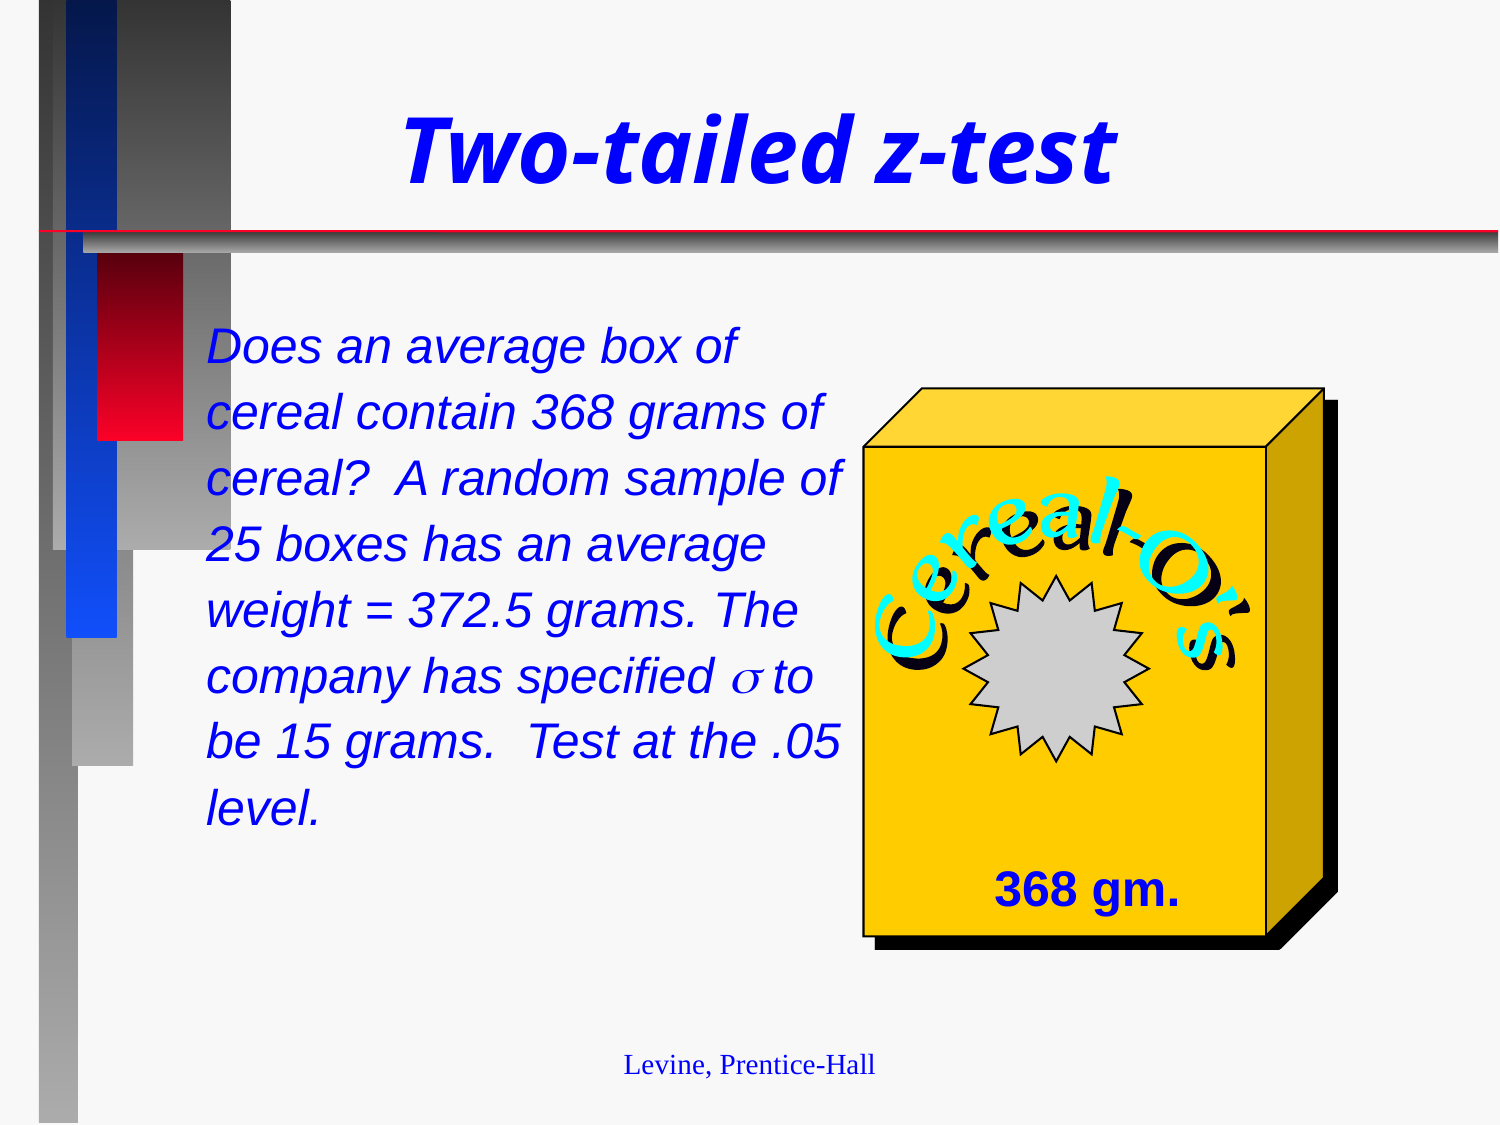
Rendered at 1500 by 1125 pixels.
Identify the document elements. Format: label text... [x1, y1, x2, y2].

title Two-tailed z-test [163, 64, 1401, 229]
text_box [874, 445, 1255, 705]
list Does an average box of cereal contain 368 grams of cereal? A random sample of 25 boxes has an average weight = 372.5 grams. The company has specified  to be 15 grams. Test at the .05 level. [190, 299, 873, 976]
footer Levine, Prentice-Hall [512, 1024, 988, 1101]
text_box [863, 388, 1324, 937]
text_box [990, 713, 1122, 762]
text_box 368 gm. [974, 849, 1201, 924]
text_box 1/2 p-Value = .0668 [864, 389, 1323, 446]
